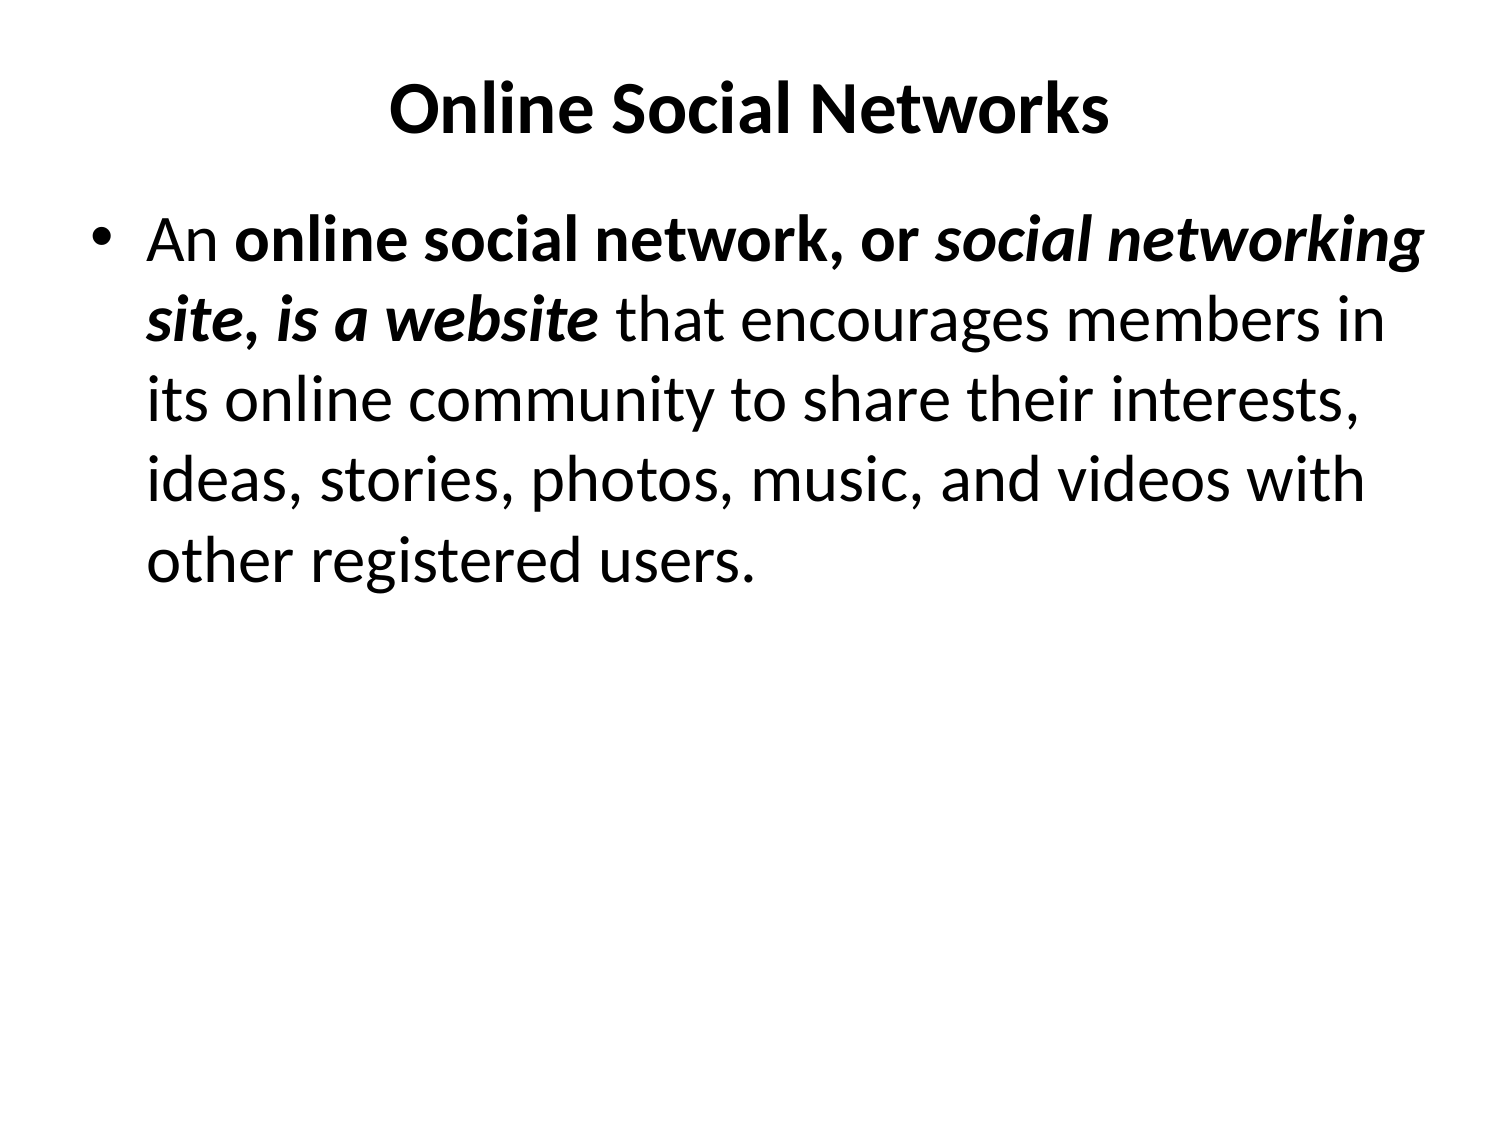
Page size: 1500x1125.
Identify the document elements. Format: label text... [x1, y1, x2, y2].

title Online Social Networks [75, 45, 1425, 163]
list An online social network, or social networking site, is a website that encourages members in its online community to share their interests, ideas, stories, photos, music, and videos with other registered users. [75, 187, 1450, 1005]
